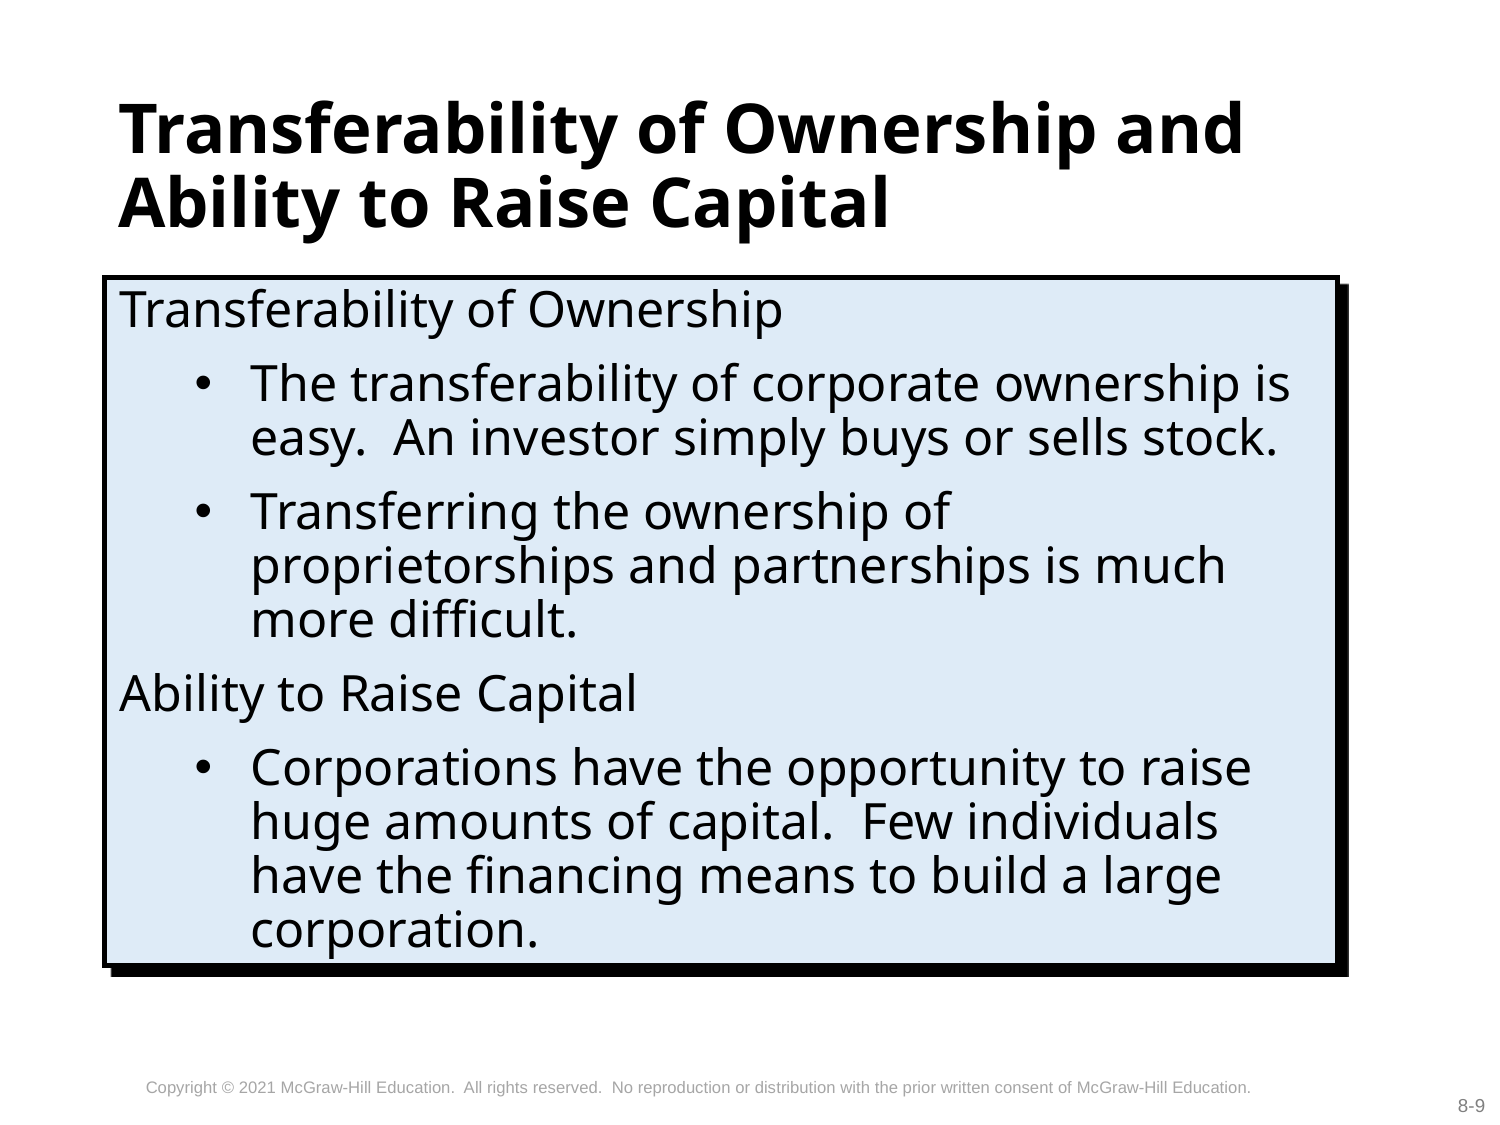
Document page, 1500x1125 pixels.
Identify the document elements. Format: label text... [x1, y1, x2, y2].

title Transferability of Ownership and Ability to Raise Capital [103, 59, 1397, 278]
text_box Transferability of Ownership The transferability of corporate ownership is easy. An investor simply buys or sells stock. Transferring the ownership of proprietorships and partnerships is much more difficult. Ability to Raise Capital Corporations have the opportunity to raise huge amounts of capital. Few individuals have the financing means to build a large corporation. [104, 277, 1338, 966]
